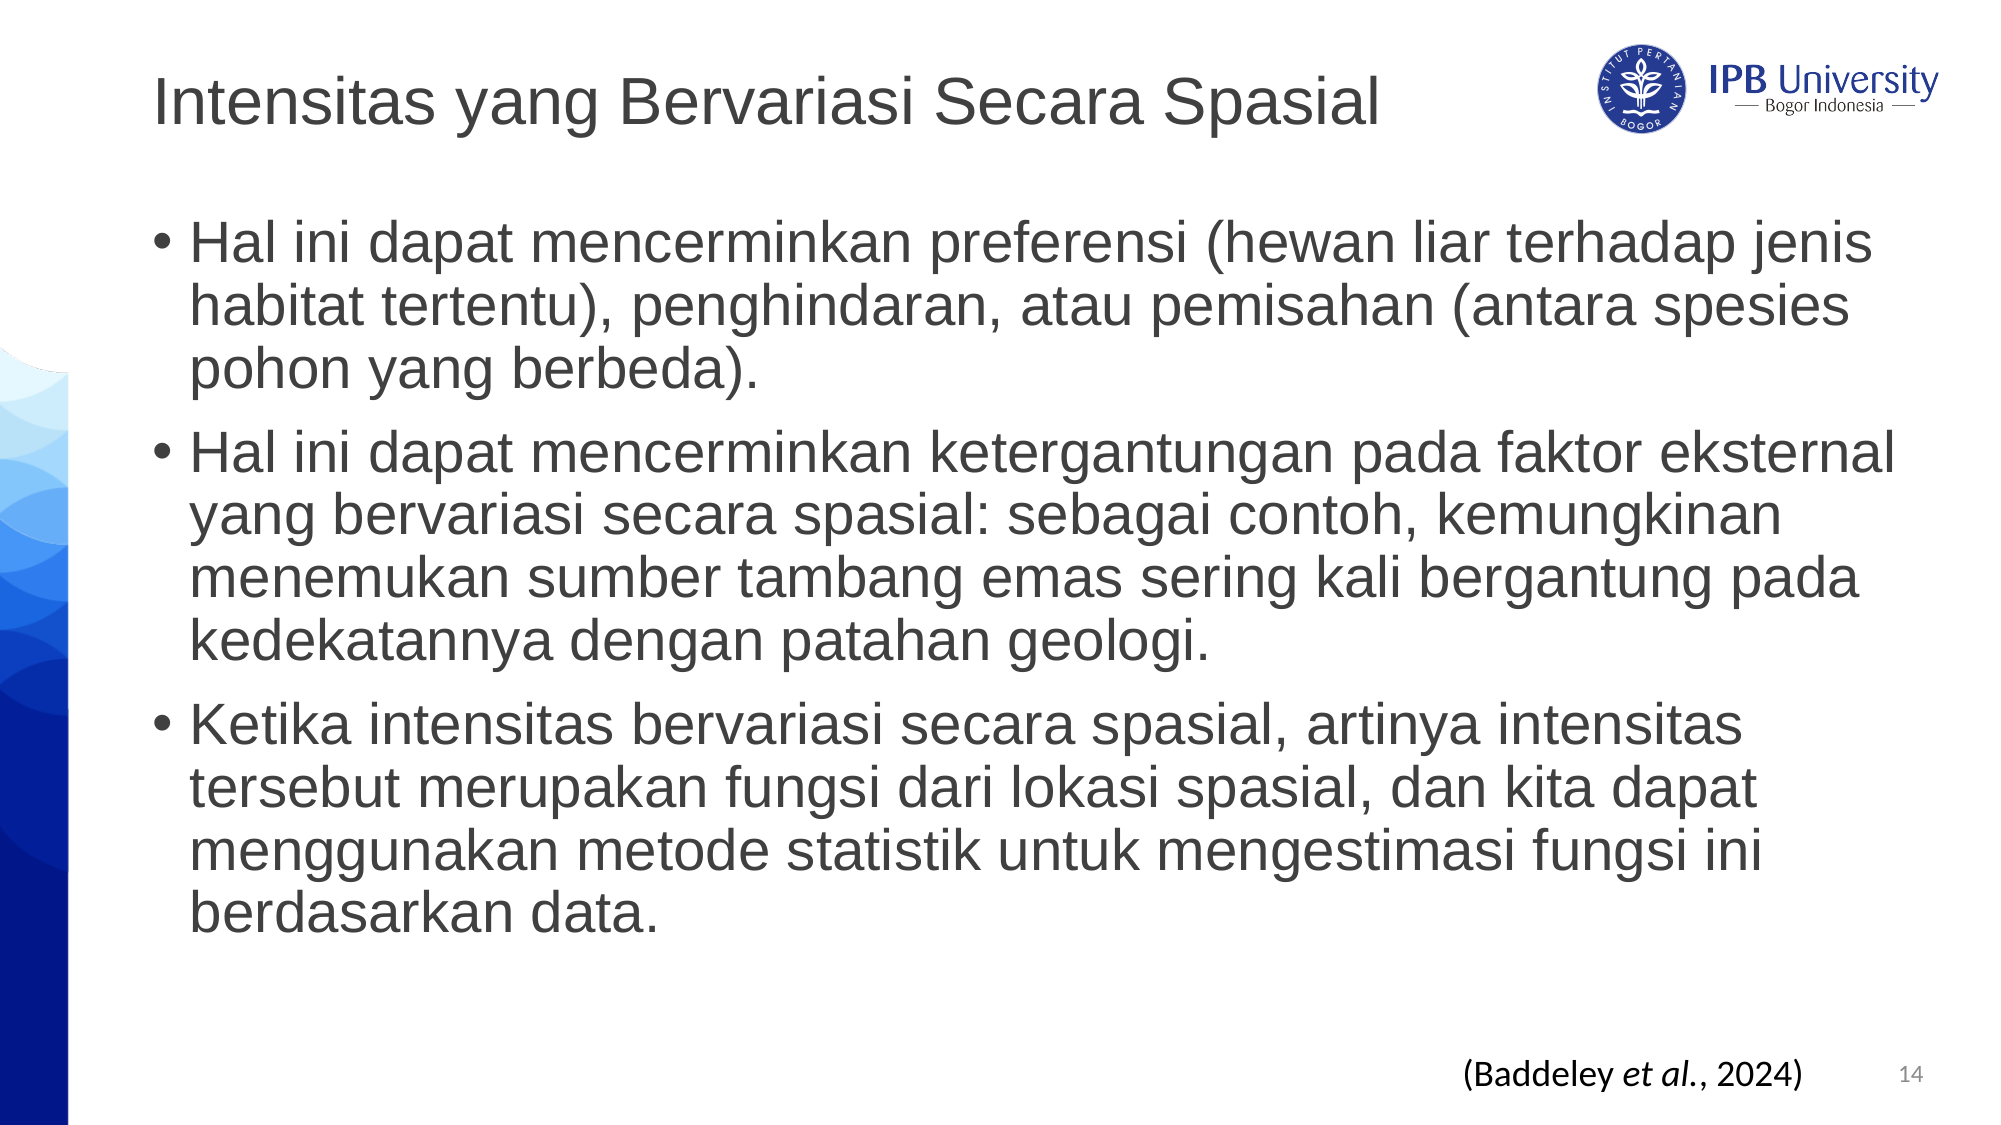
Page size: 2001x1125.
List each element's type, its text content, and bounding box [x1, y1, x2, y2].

slide_number 14 [1488, 1042, 1939, 1103]
title Intensitas yang Bervariasi Secara Spasial [137, 19, 1448, 187]
text_box (Baddeley et al., 2024) [1447, 1041, 1898, 1102]
list Hal ini dapat mencerminkan preferensi (hewan liar terhadap jenis habitat tertentu), penghindaran, atau pemisahan (antara spesies pohon yang berbeda). Hal ini dapat mencerminkan ketergantungan pada faktor eksternal yang bervariasi secara spasial: sebagai contoh, kemungkinan menemukan sumber tambang emas sering kali bergantung pada kedekatannya dengan patahan geologi. Ketika intensitas bervariasi secara spasial, artinya intensitas tersebut merupakan fungsi dari lokasi spasial, dan kita dapat menggunakan metode statistik untuk mengestimasi fungsi ini berdasarkan data. [137, 205, 1939, 1024]
picture [0, 345, 69, 1125]
picture [1597, 44, 1939, 134]
